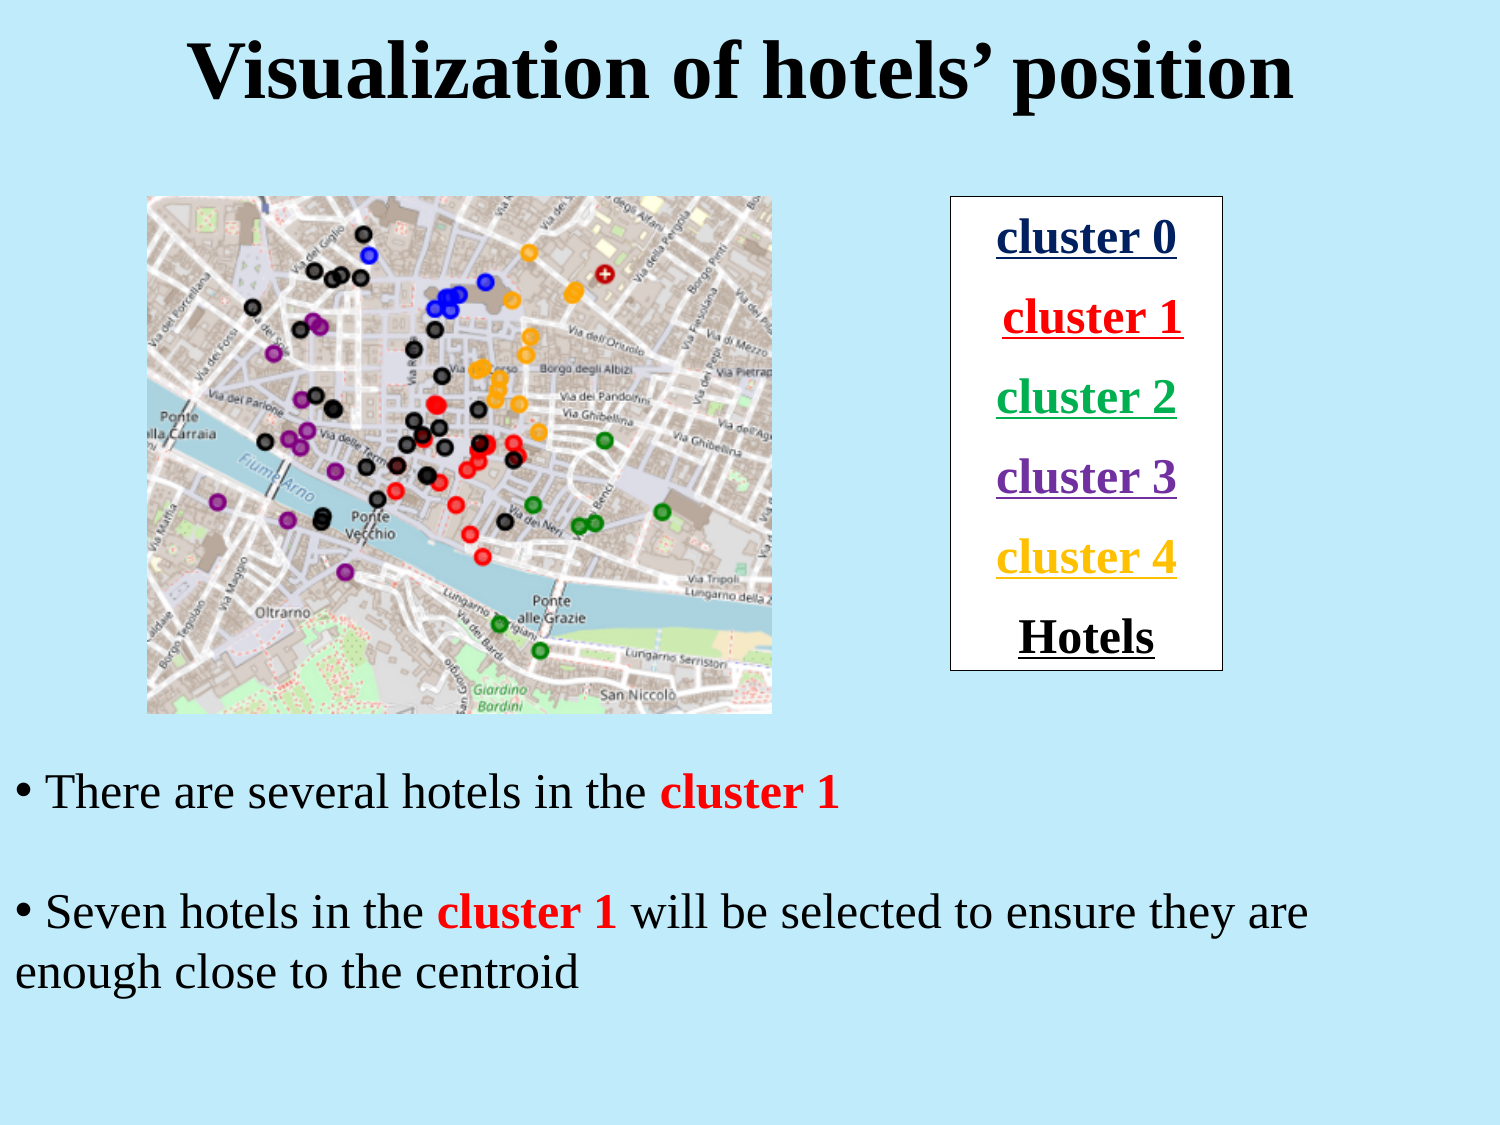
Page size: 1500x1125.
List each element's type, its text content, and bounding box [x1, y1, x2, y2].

text_box There are several hotels in the cluster 1 Seven hotels in the cluster 1 will be selected to ensure they are enough close to the centroid [0, 751, 1406, 1007]
picture [147, 196, 772, 714]
text_box cluster 0 cluster 1 cluster 2 cluster 3 cluster 4 Hotels [950, 196, 1223, 671]
text_box Visualization of hotels’ position [5, 7, 1477, 168]
